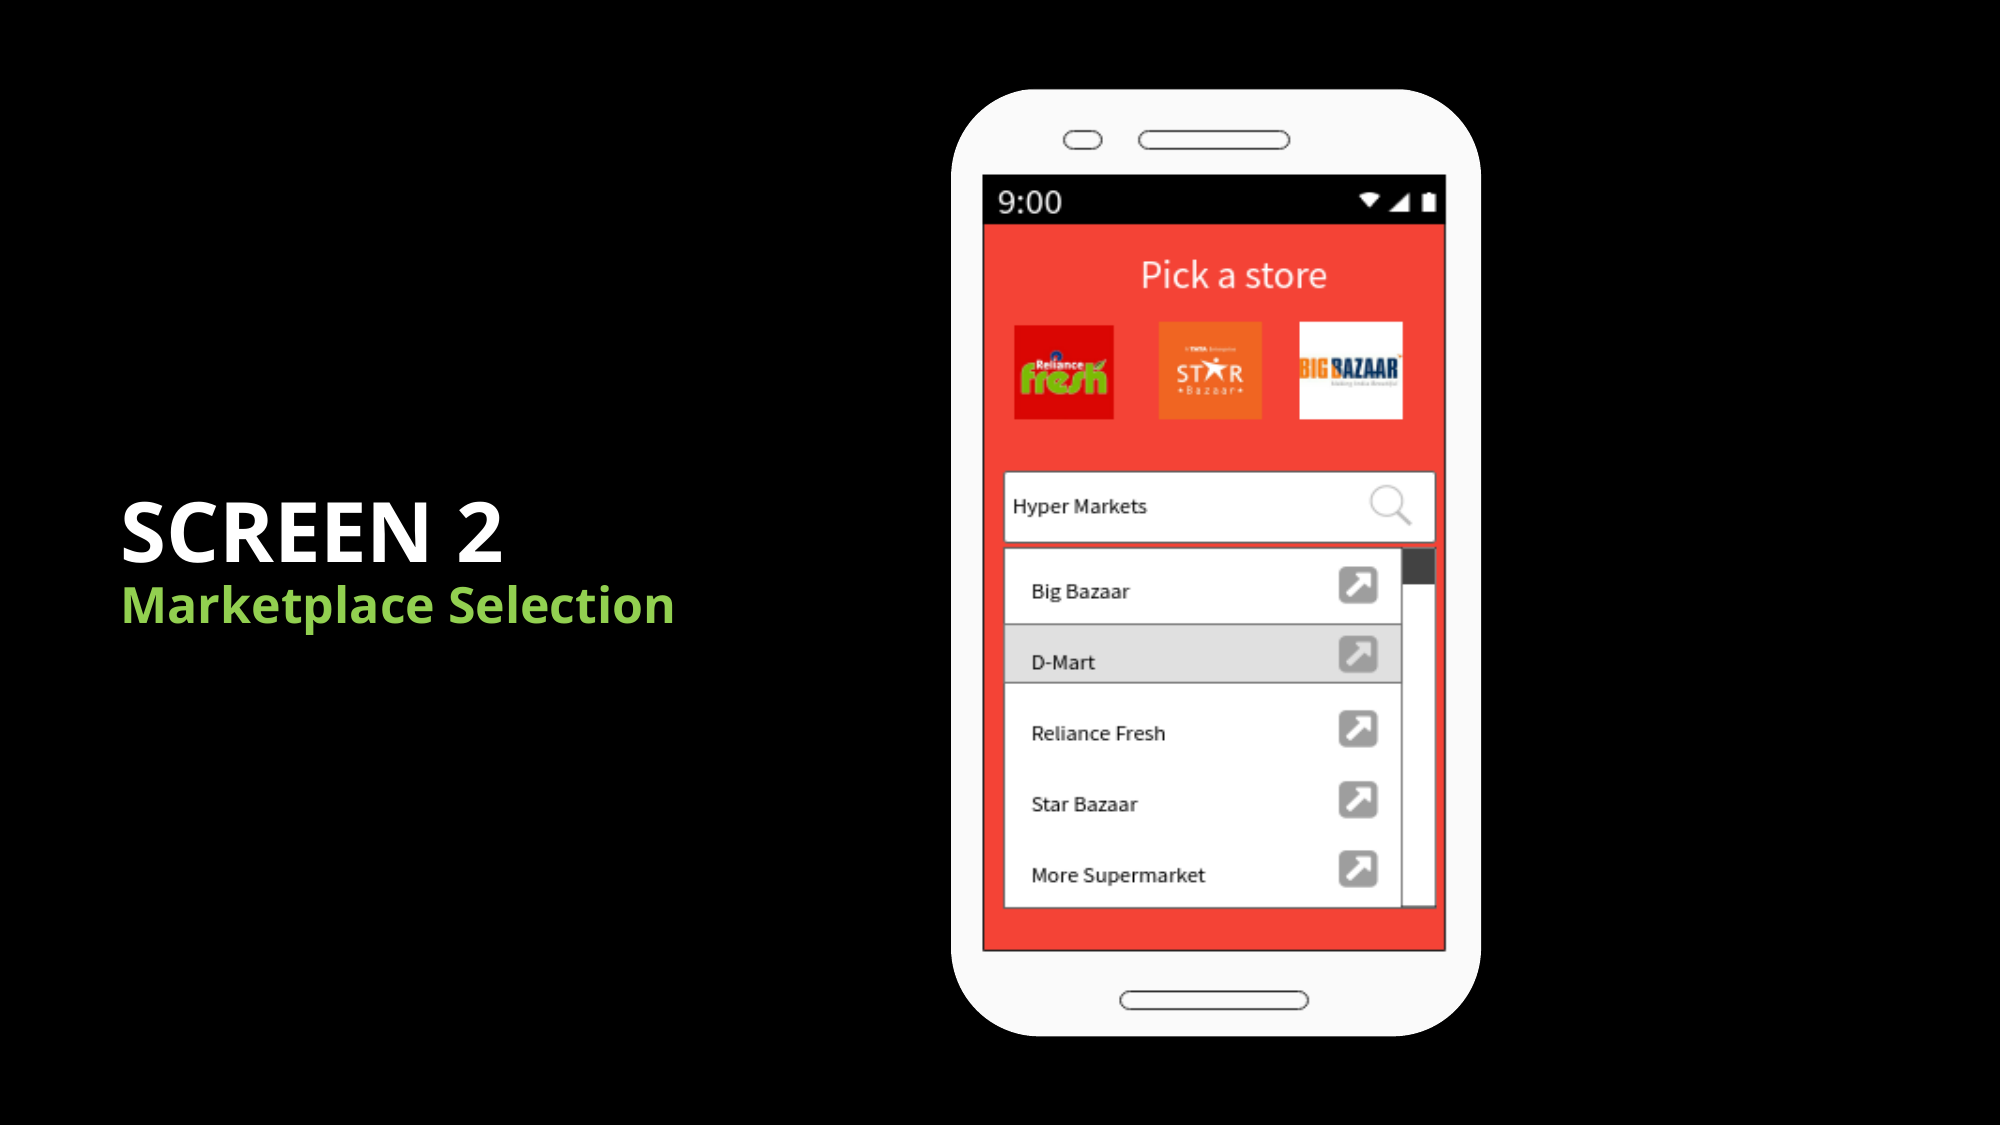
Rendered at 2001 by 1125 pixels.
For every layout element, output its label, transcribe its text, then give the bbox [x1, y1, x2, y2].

text_box SCREEN 2 Marketplace Selection [105, 246, 951, 879]
picture [951, 88, 1482, 1037]
